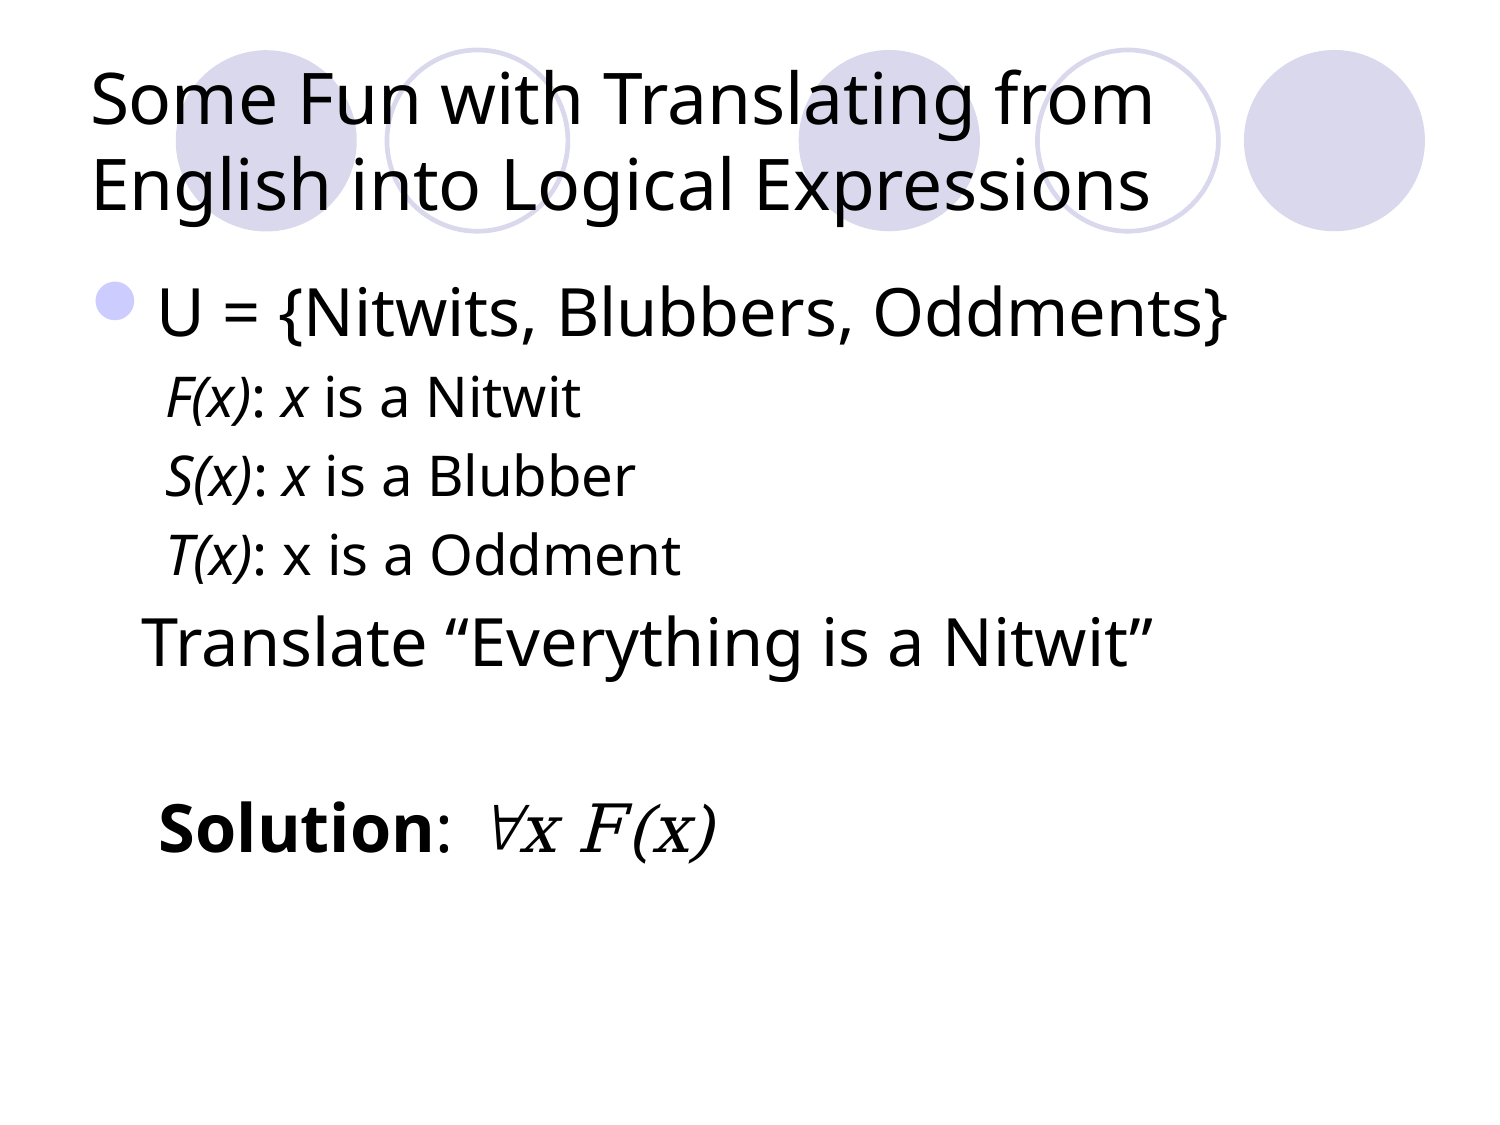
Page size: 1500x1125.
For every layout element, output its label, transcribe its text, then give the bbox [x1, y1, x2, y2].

title Some Fun with Translating from English into Logical Expressions [75, 45, 1425, 233]
list U = {Nitwits, Blubbers, Oddments} F(x): x is a Nitwit S(x): x is a Blubber T(x): x is a Oddment Translate “Everything is a Nitwit” Solution: x F(x) [75, 262, 1425, 1006]
